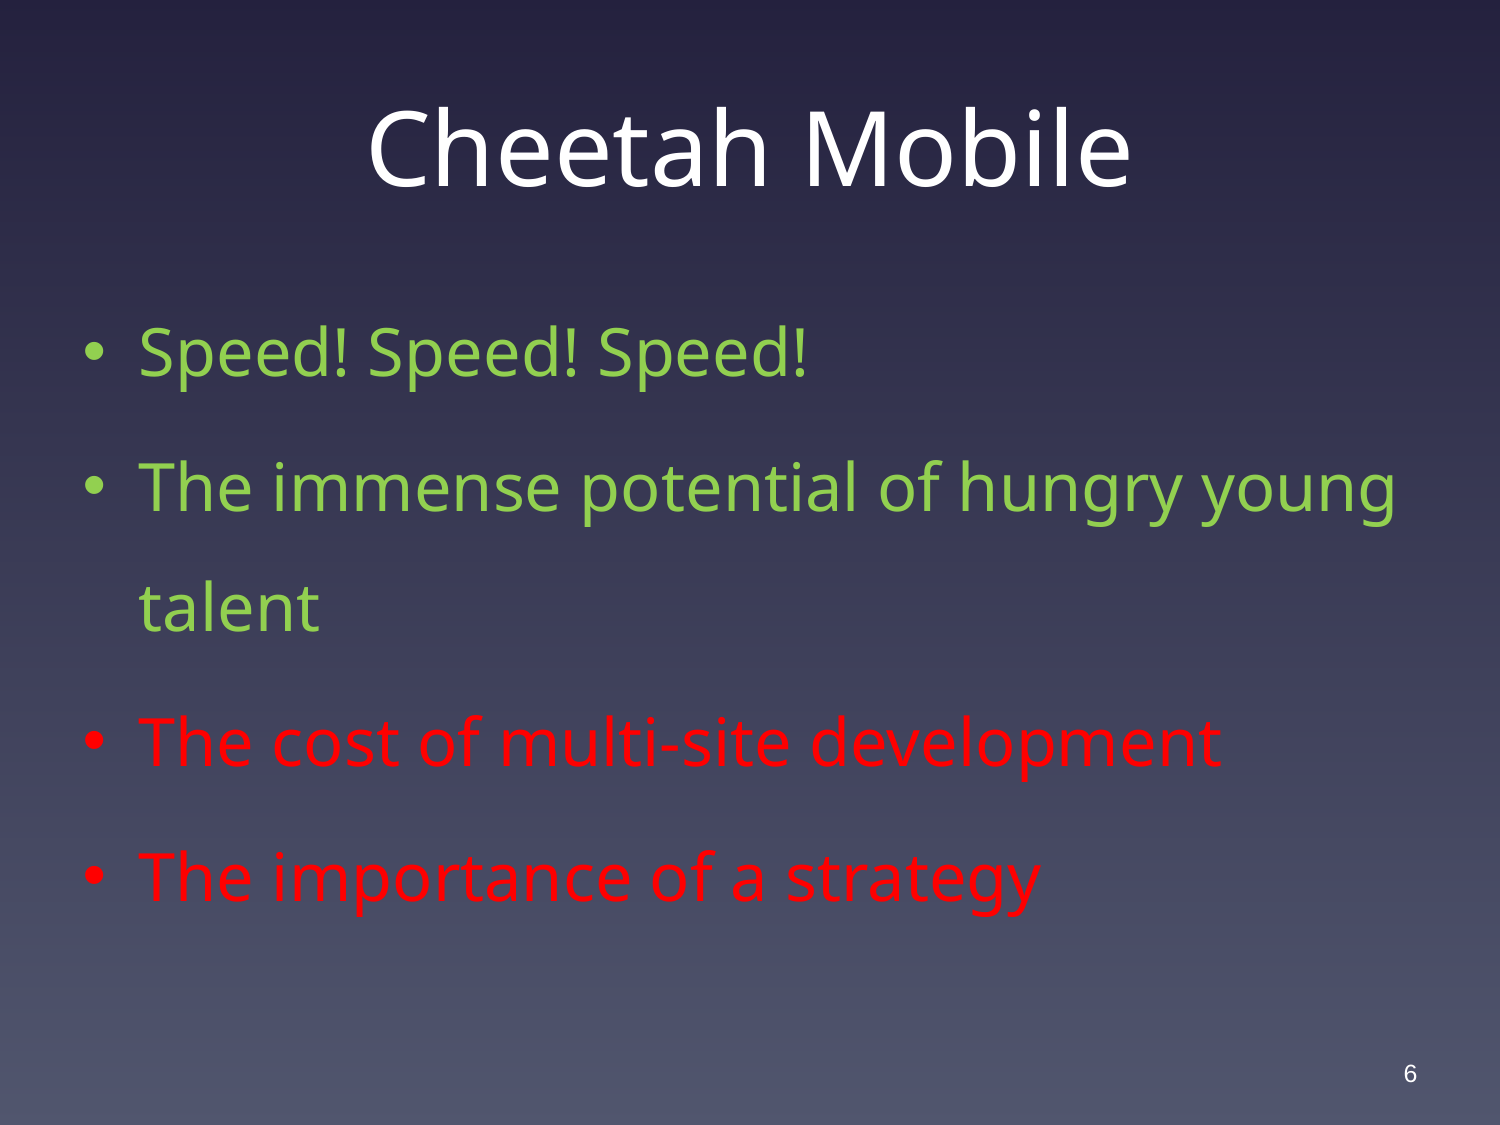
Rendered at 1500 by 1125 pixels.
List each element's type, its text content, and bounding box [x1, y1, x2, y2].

list Speed! Speed! Speed! The immense potential of hungry young talent The cost of multi-site development The importance of a strategy [74, 261, 1426, 1006]
title Cheetah Mobile [74, 74, 1426, 261]
slide_number 5 [1379, 1050, 1426, 1095]
